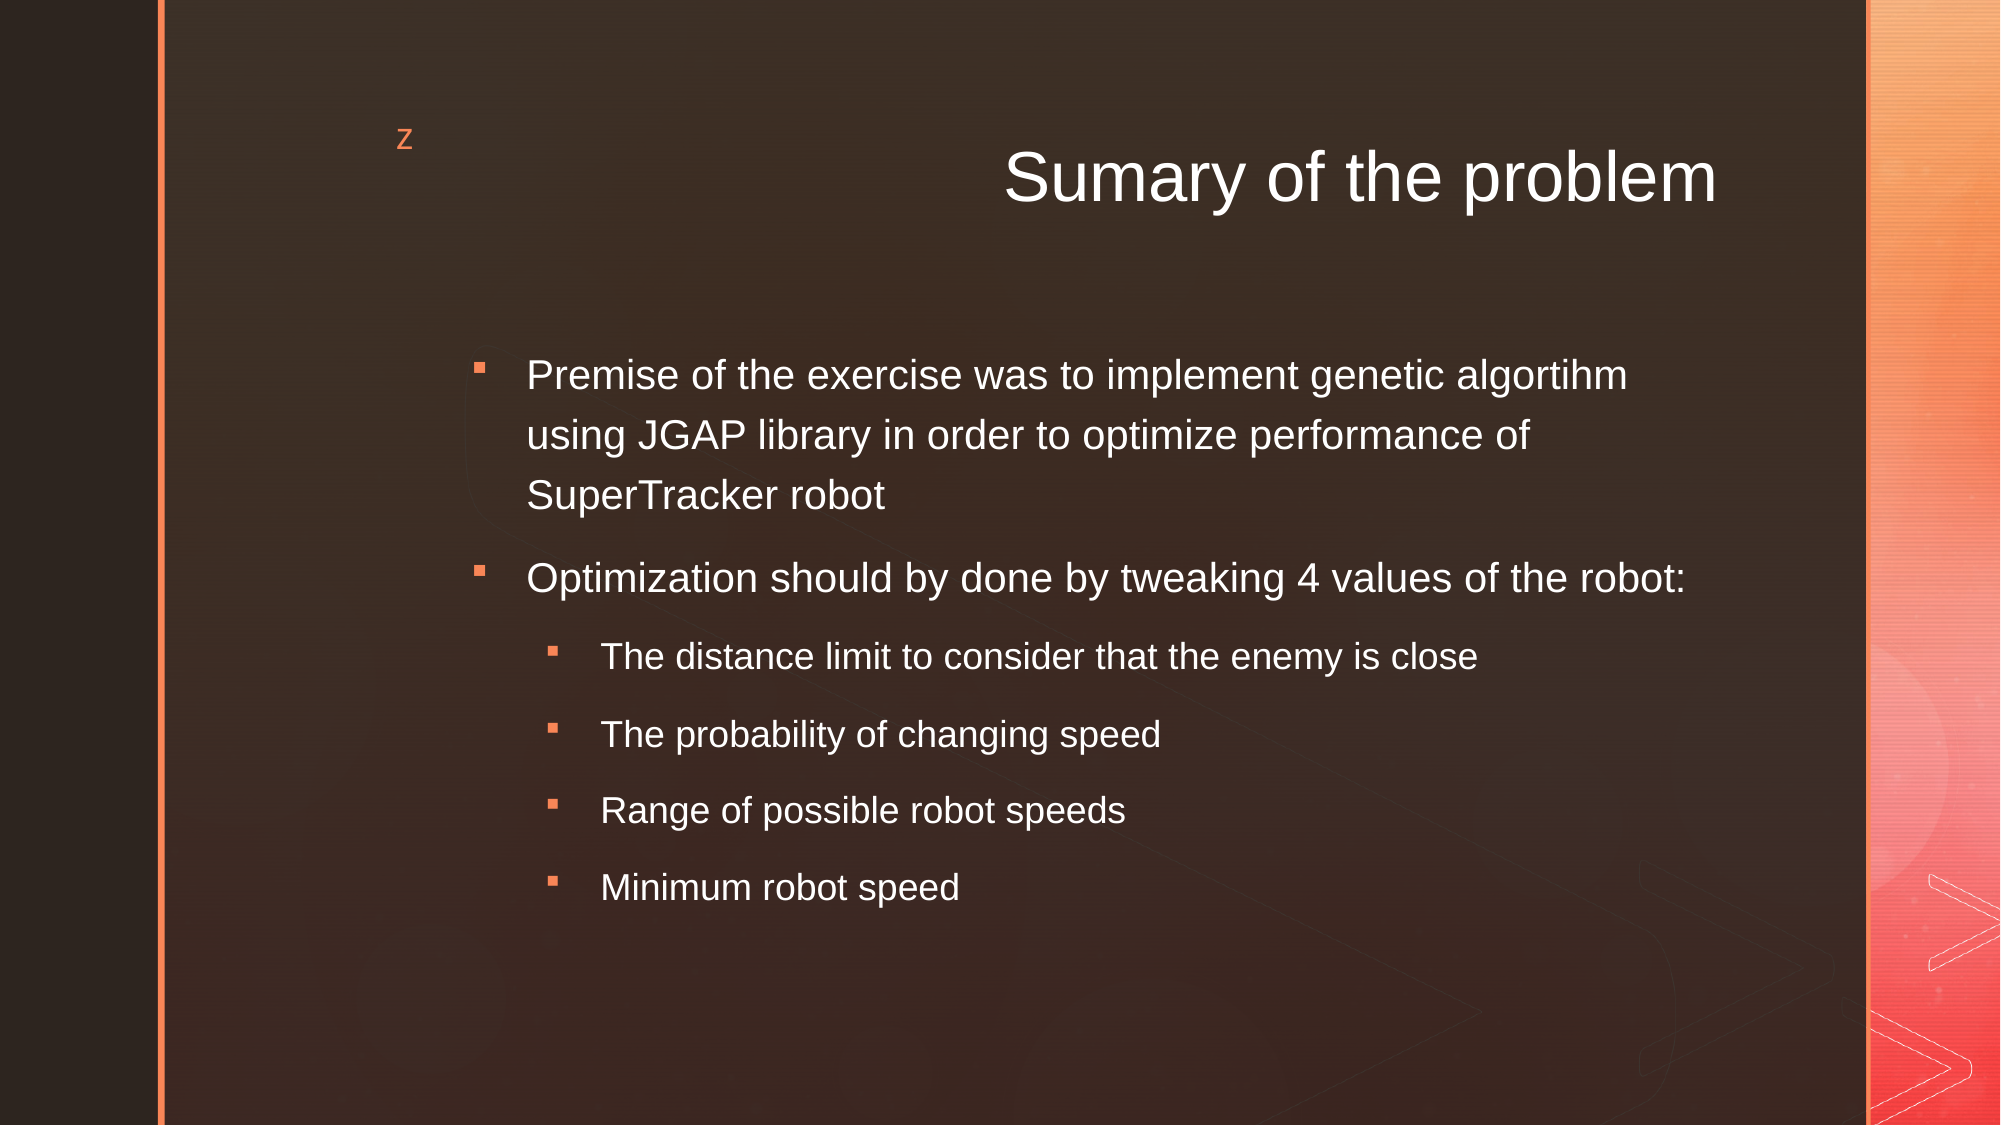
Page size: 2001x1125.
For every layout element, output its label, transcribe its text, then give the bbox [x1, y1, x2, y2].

title Sumary of the problem [428, 132, 1734, 310]
list Premise of the exercise was to implement genetic algortihm using JGAP library in order to optimize performance of SuperTracker robot Optimization should by done by tweaking 4 values of the robot: The distance limit to consider that the enemy is close The probability of changing speed Range of possible robot speeds Minimum robot speed [454, 336, 1734, 993]
picture [1871, 0, 2001, 1125]
